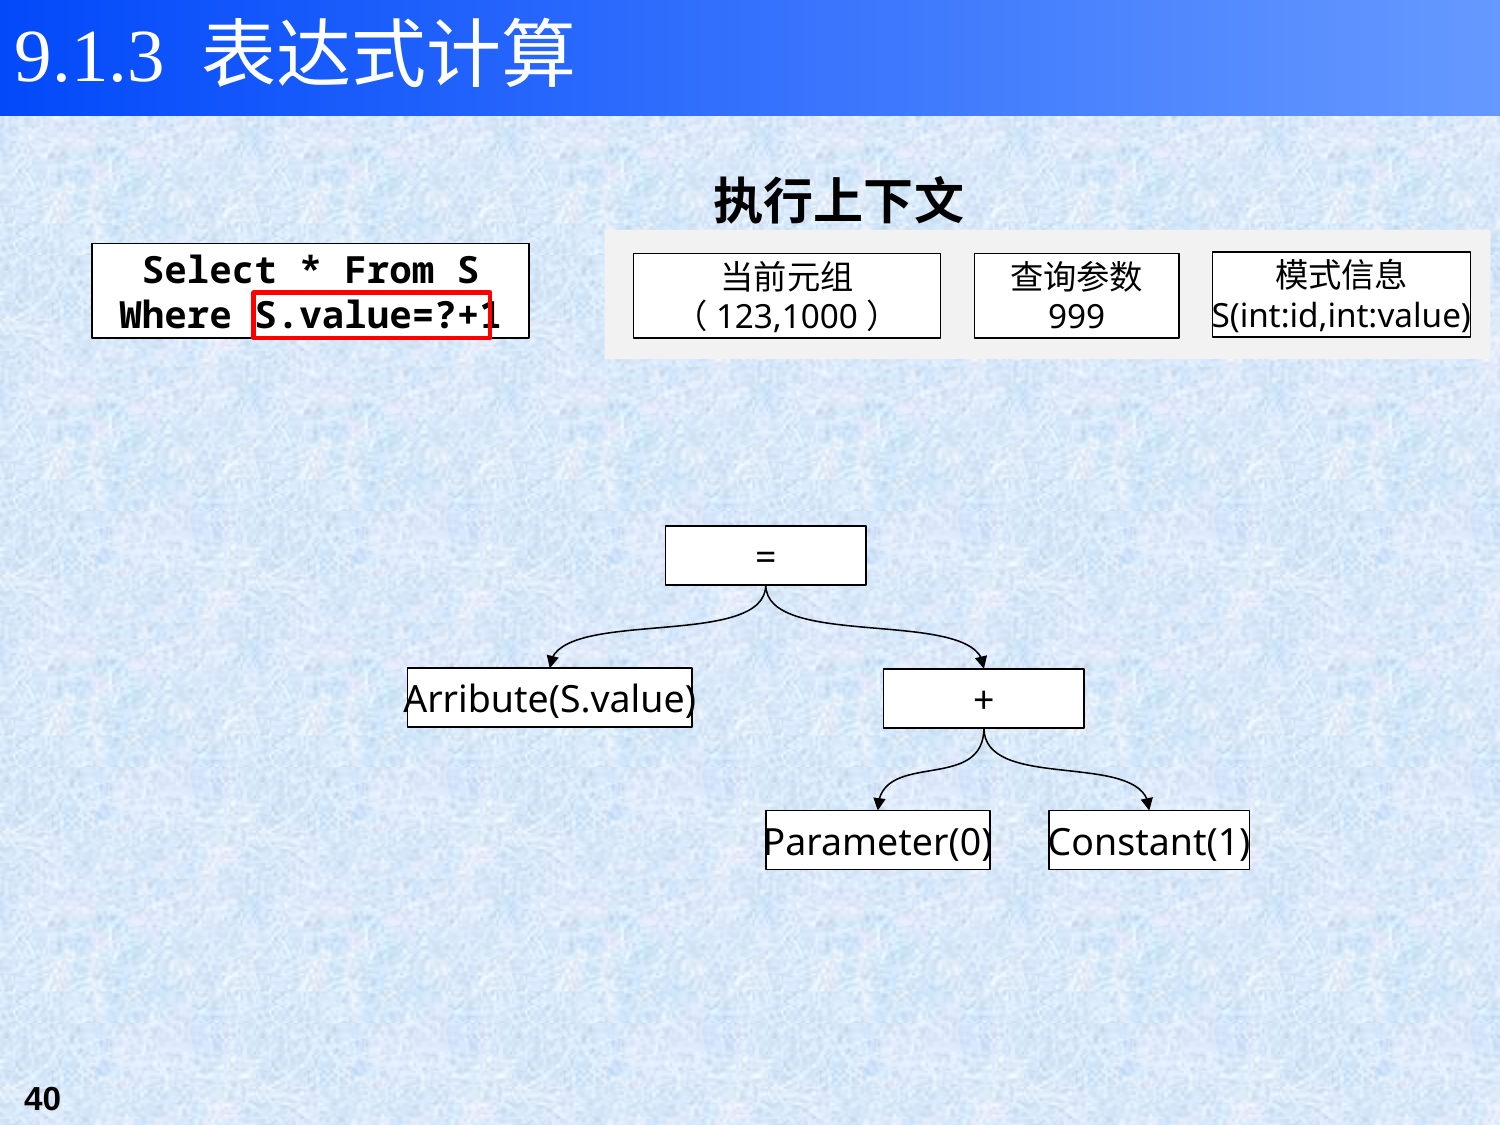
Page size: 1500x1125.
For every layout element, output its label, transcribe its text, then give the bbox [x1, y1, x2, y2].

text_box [832, 517, 917, 737]
text_box + [922, 668, 1085, 728]
text_box Parameter(0) [765, 810, 990, 870]
text_box 9.1.3 表达式计算 [0, 0, 1179, 195]
text_box 当前元组 （123,1000） [633, 253, 941, 338]
text_box 执行上下文 [699, 162, 1019, 238]
picture [0, 116, 1500, 1125]
text_box [604, 229, 1491, 360]
text_box [253, 292, 490, 339]
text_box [889, 715, 973, 823]
text_box Select * From S Where S.value=?+1 [92, 243, 530, 338]
text_box 模式信息 S(int:id,int:value) [1212, 252, 1471, 337]
text_box Constant(1) [1048, 810, 1250, 870]
text_box Arribute(S.value) [407, 668, 610, 728]
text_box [615, 518, 700, 735]
text_box = [705, 525, 827, 585]
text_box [1024, 686, 1109, 853]
text_box 查询参数 999 [974, 253, 1179, 338]
